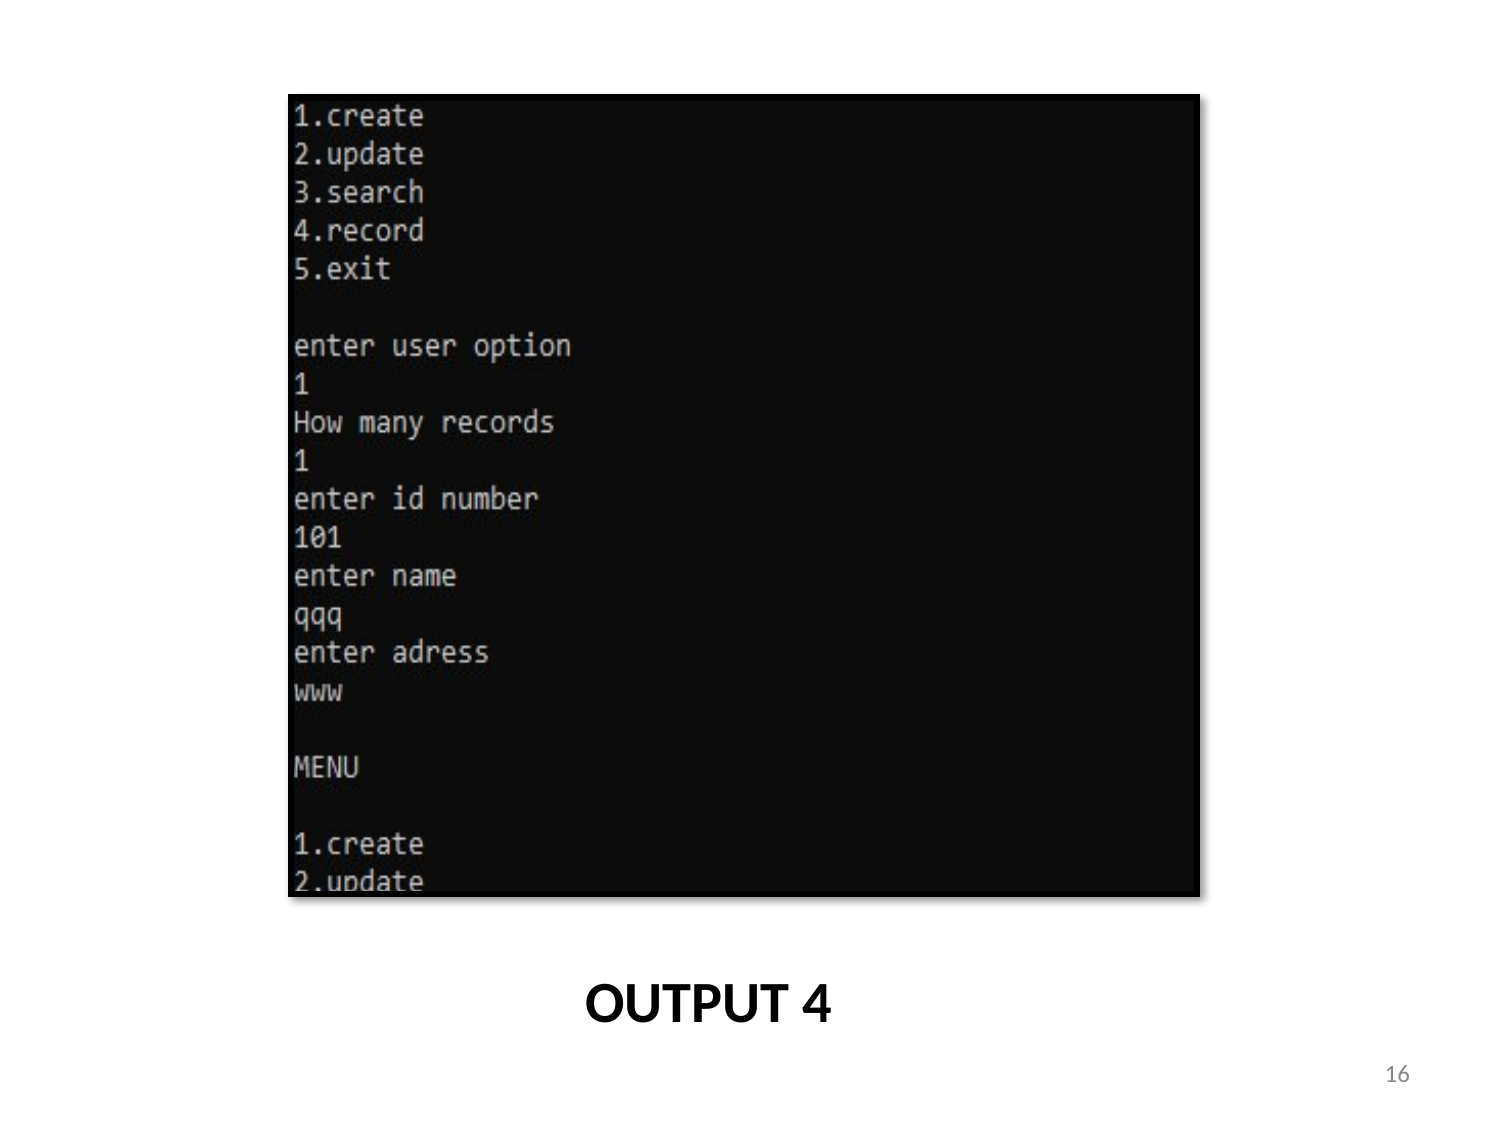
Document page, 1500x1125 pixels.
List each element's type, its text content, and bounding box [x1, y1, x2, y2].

list OUTPUT 4 [294, 898, 1194, 1013]
picture [293, 100, 1195, 891]
slide_number 16 [1074, 1042, 1425, 1103]
